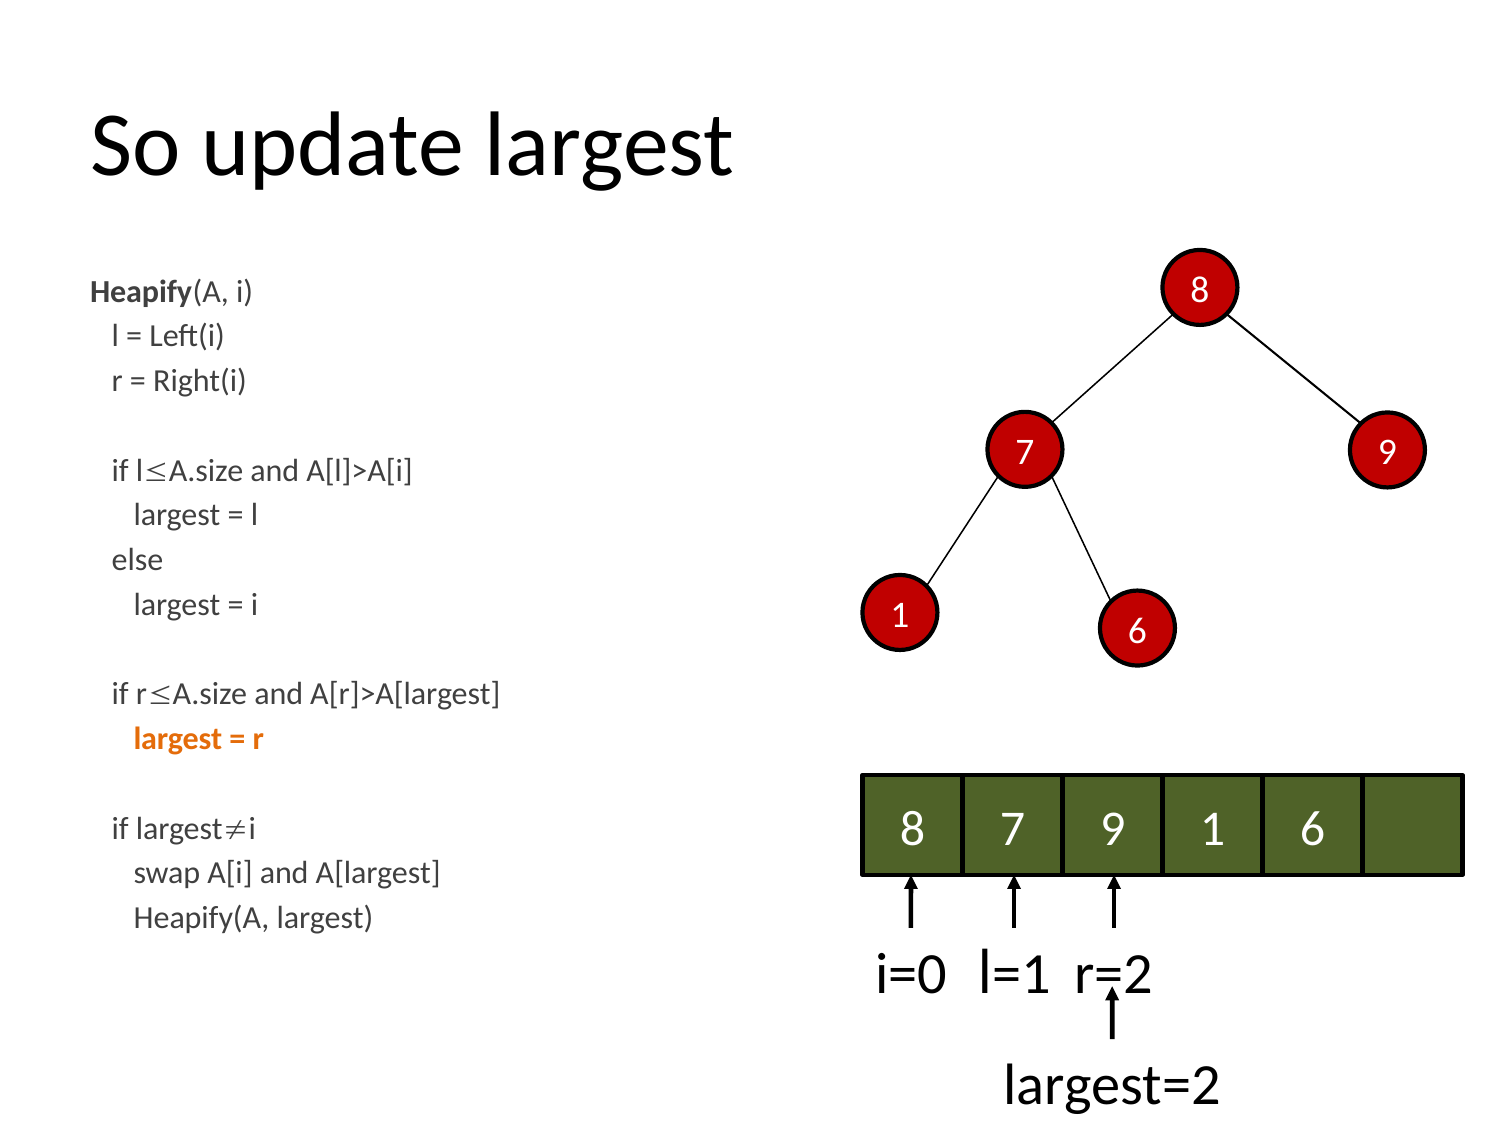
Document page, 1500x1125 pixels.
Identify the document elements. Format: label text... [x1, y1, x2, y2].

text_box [926, 475, 999, 587]
text_box r=2 [1059, 927, 1169, 1013]
text_box 9 [1060, 773, 1160, 877]
title So update largest [75, 45, 1425, 233]
list Heapify(A, i) l = Left(i) r = Right(i) if lA.size and A[l]>A[i] largest = l else largest = i if rA.size and A[r]>A[largest] largest = r if largesti swap A[i] and A[largest] Heapify(A, largest) [75, 262, 813, 950]
text_box 8 [860, 773, 960, 877]
text_box 1 [860, 572, 940, 653]
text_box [1051, 313, 1174, 424]
text_box 6 [1097, 588, 1178, 668]
text_box 6 [1260, 773, 1360, 877]
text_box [1051, 475, 1112, 602]
text_box 9 [1347, 410, 1428, 490]
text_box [1226, 313, 1362, 424]
text_box 7 [985, 409, 1065, 489]
text_box i=0 [860, 927, 962, 1013]
text_box l=1 [962, 927, 1059, 1013]
text_box 1 [1160, 773, 1260, 877]
text_box largest=2 [988, 1039, 1236, 1124]
text_box 7 [960, 773, 1060, 877]
text_box 8 [1160, 247, 1240, 328]
text_box [1360, 773, 1465, 877]
